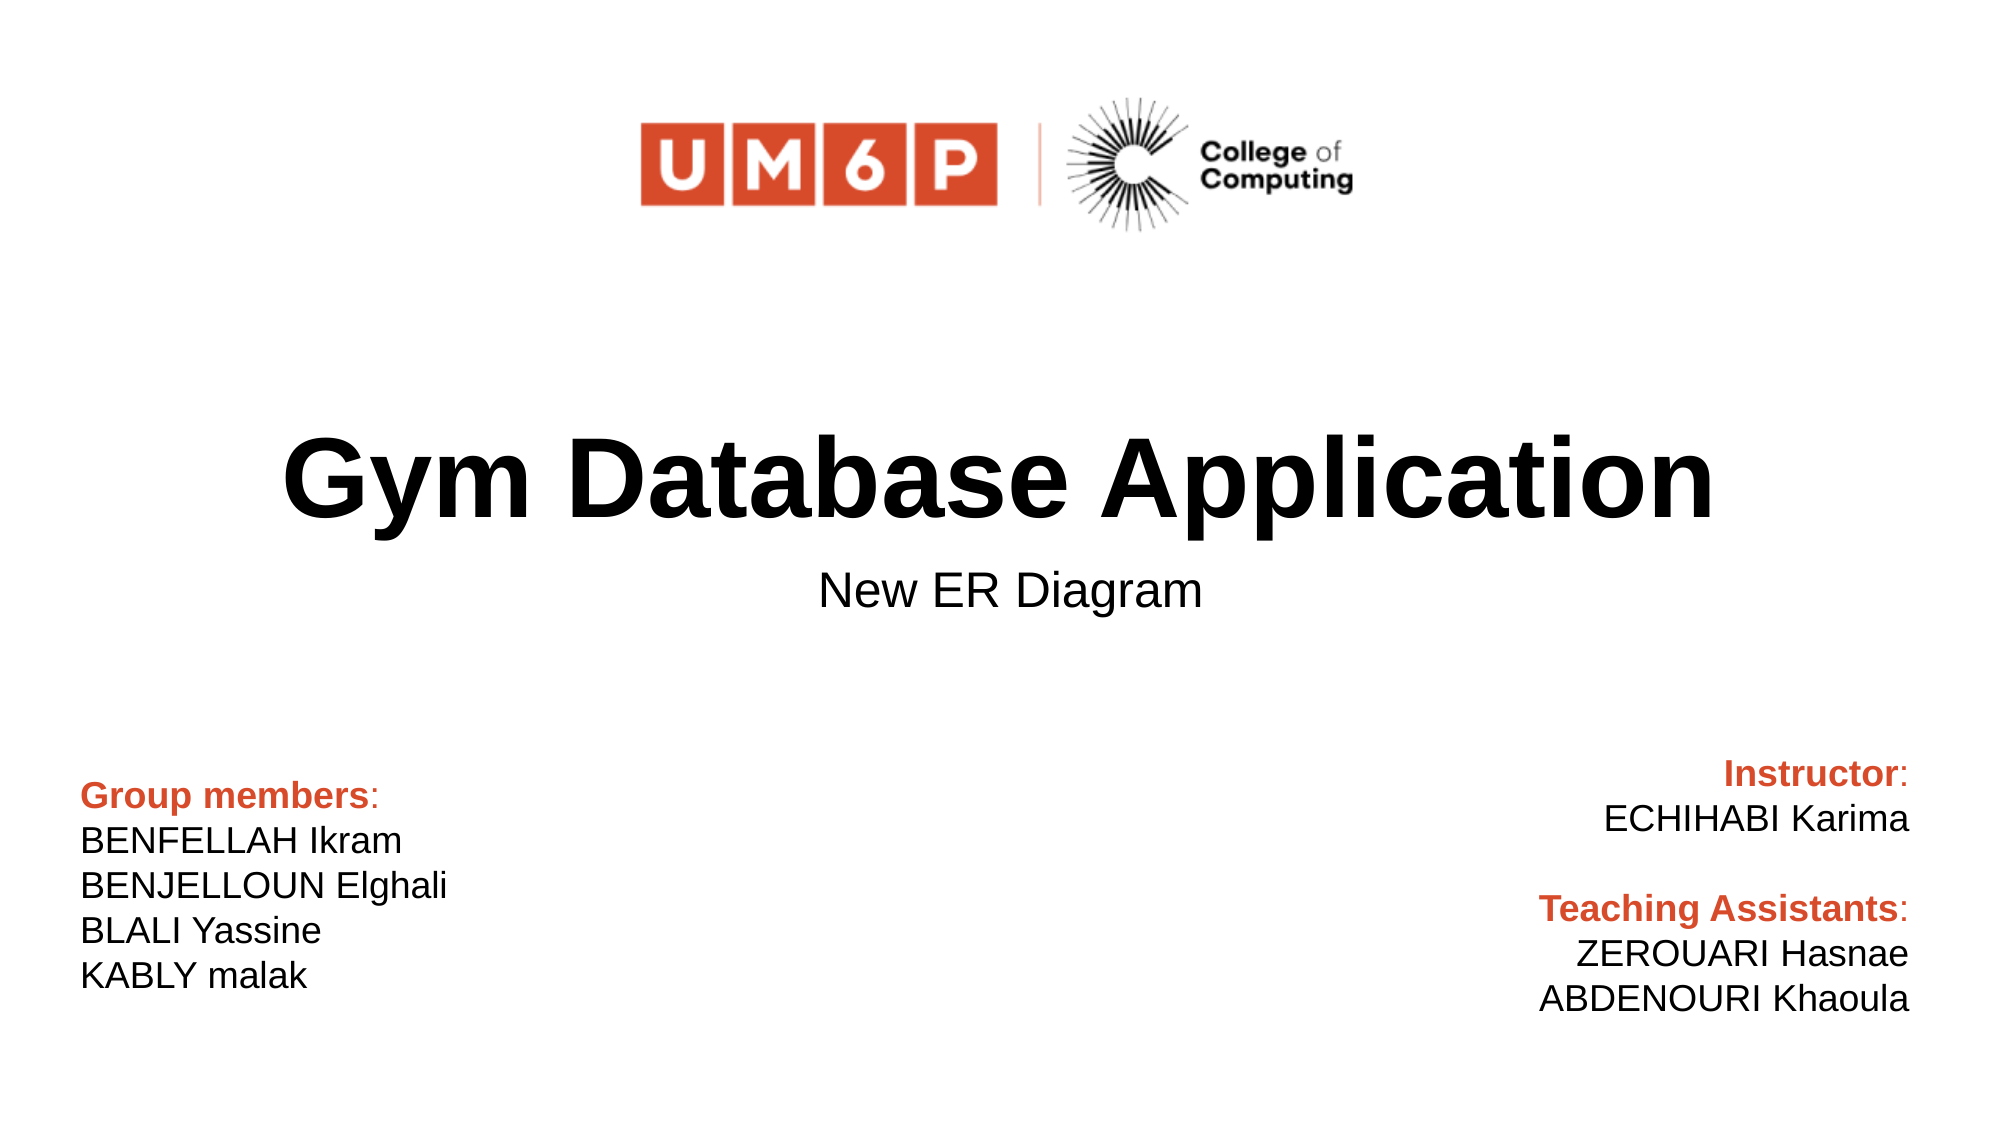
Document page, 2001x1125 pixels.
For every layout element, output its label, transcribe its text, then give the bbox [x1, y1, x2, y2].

text_box Group members: BENFELLAH Ikram BENJELLOUN Elghali BLALI Yassine KABLY malak [65, 764, 605, 1049]
subtitle New ER Diagram [260, 575, 1761, 680]
text_box Instructor: ECHIHABI Karima Teaching Assistants: ZEROUARI Hasnae ABDENOURI Khaoula [1336, 741, 1935, 1072]
title Gym Database Application [249, 295, 1750, 550]
picture [606, 70, 1394, 239]
